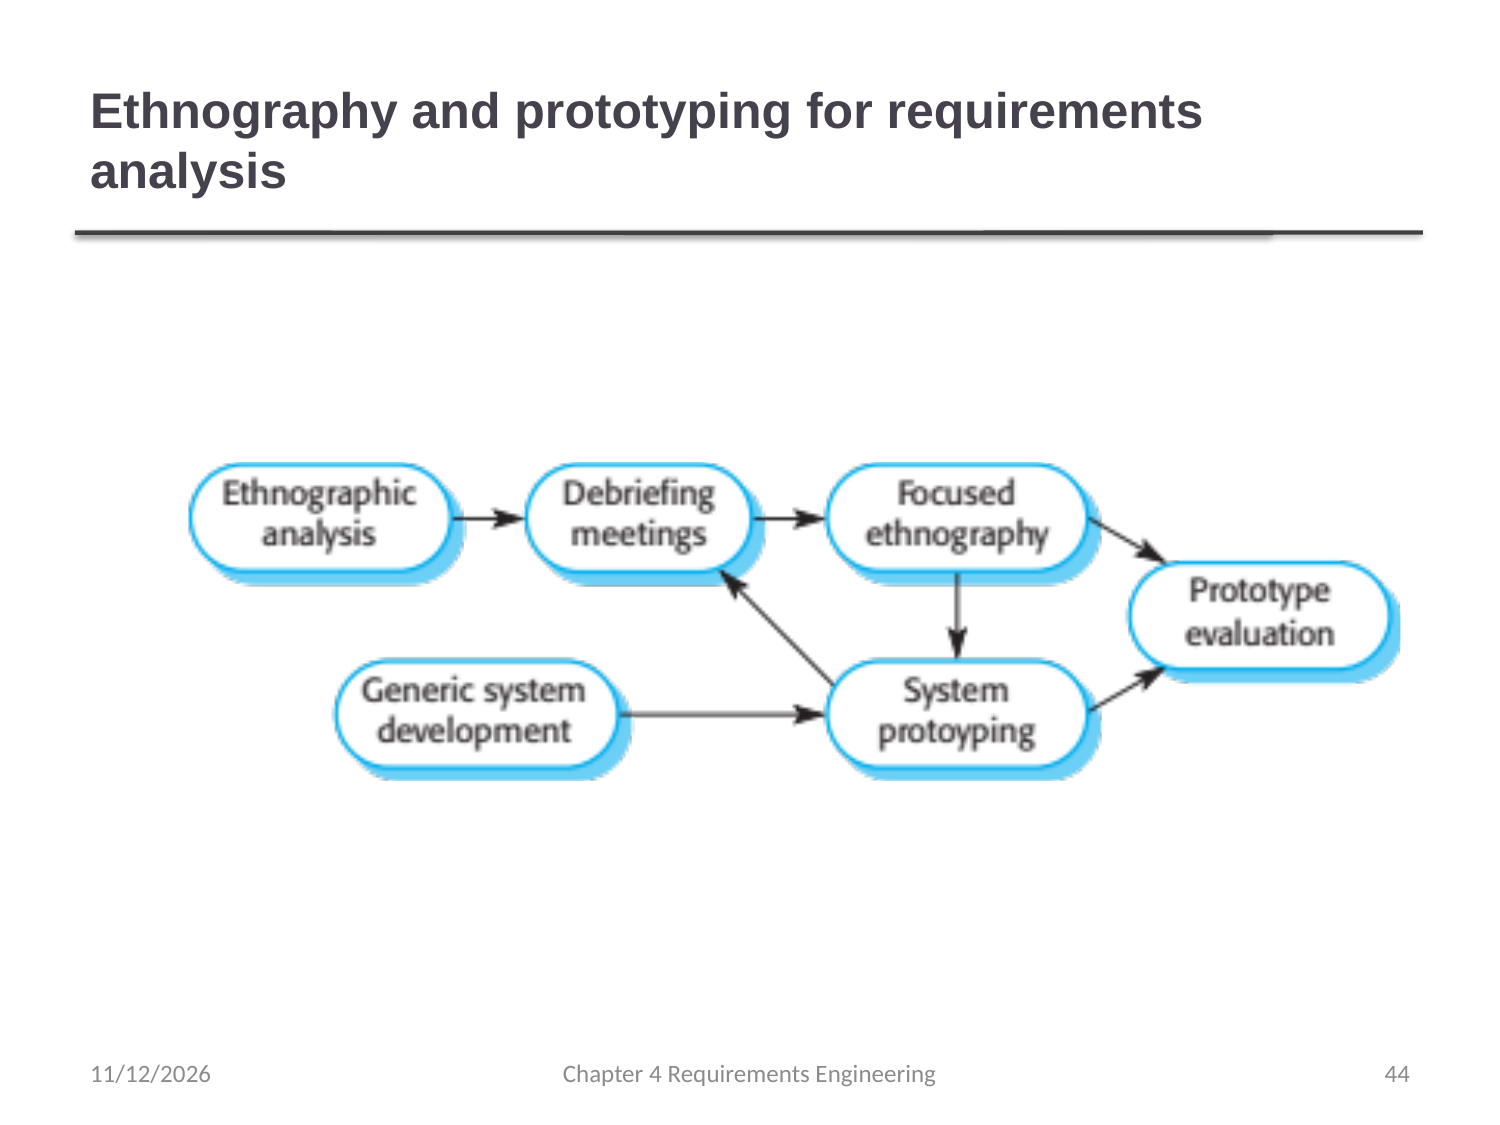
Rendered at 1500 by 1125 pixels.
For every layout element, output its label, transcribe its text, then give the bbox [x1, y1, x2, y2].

picture [187, 462, 1401, 781]
footer Chapter 4 Requirements Engineering [512, 1042, 988, 1103]
slide_number 44 [1074, 1042, 1425, 1103]
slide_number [75, 1042, 425, 1103]
title Ethnography and prototyping for requirements analysis [74, 44, 1272, 233]
